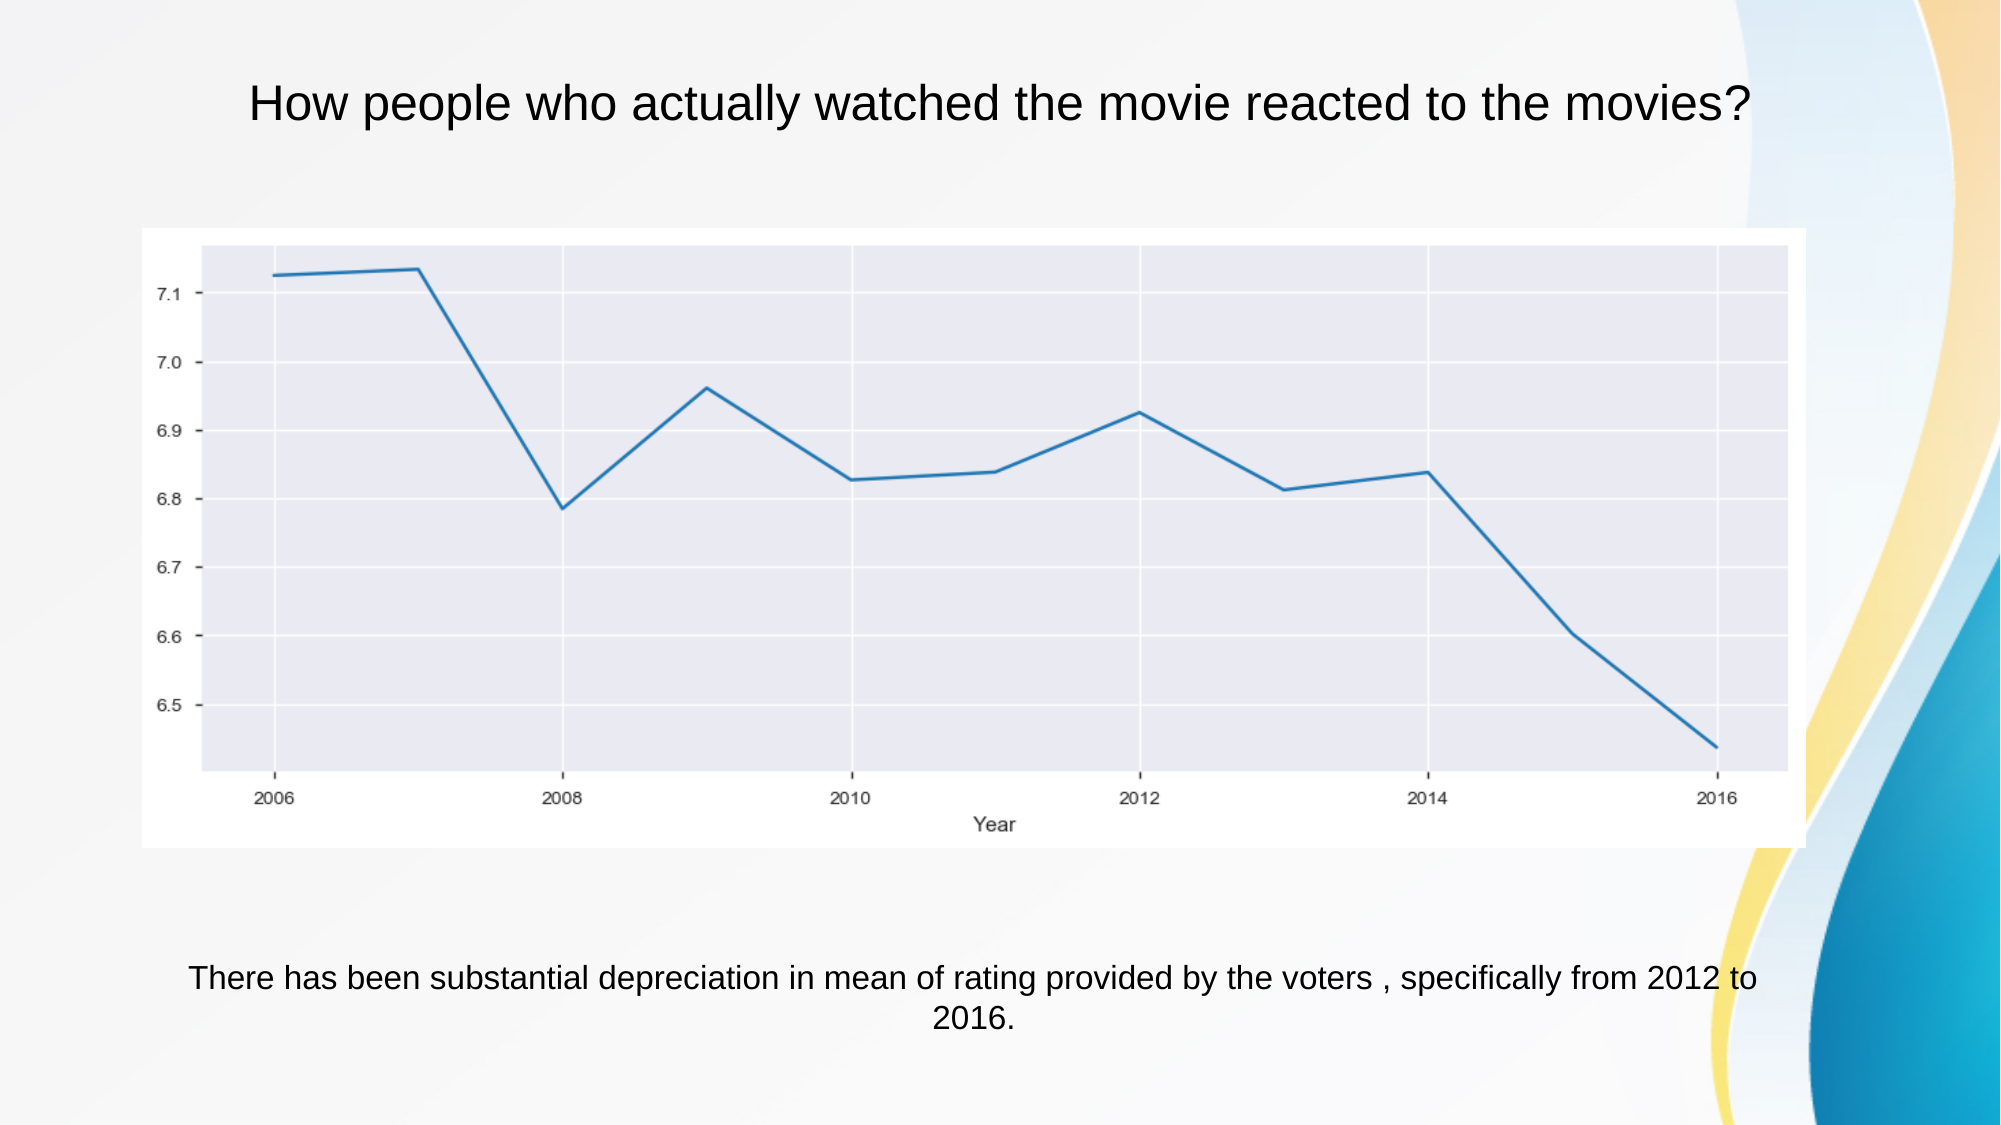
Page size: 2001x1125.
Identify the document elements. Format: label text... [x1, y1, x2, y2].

title How people who actually watched the movie reacted to the movies? [99, 30, 1901, 171]
picture [0, 0, 2001, 1125]
text_box There has been substantial depreciation in mean of rating provided by the voters , specifically from 2012 to 2016. [142, 949, 1806, 1044]
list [142, 228, 1806, 848]
